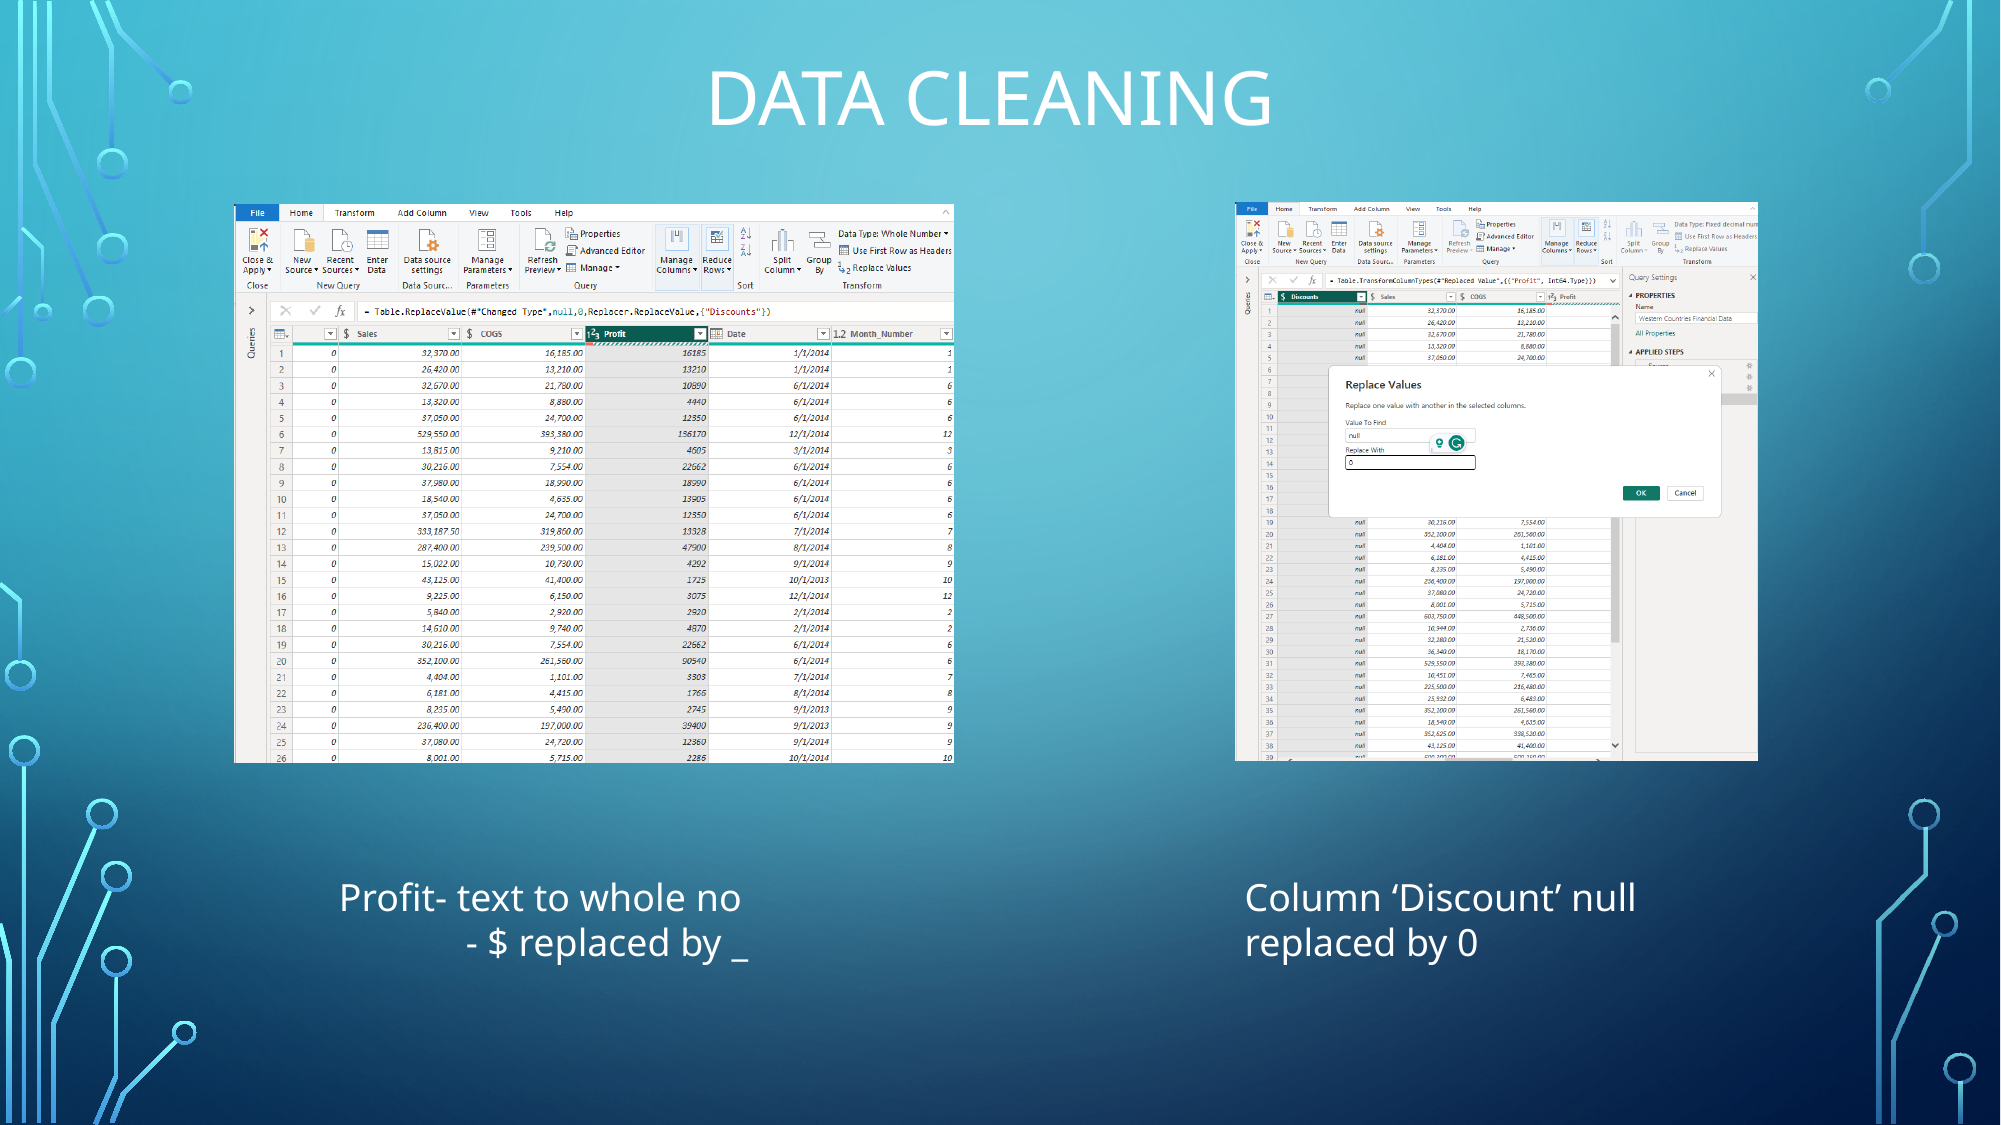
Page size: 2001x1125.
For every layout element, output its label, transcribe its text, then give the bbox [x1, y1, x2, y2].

text_box Profit- text to whole no - $ replaced by _ [324, 866, 864, 972]
title Data cleaning [0, 0, 2000, 203]
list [234, 204, 954, 763]
text_box Column ‘Discount’ null replaced by 0 [1229, 866, 1763, 972]
picture [1235, 202, 1758, 761]
